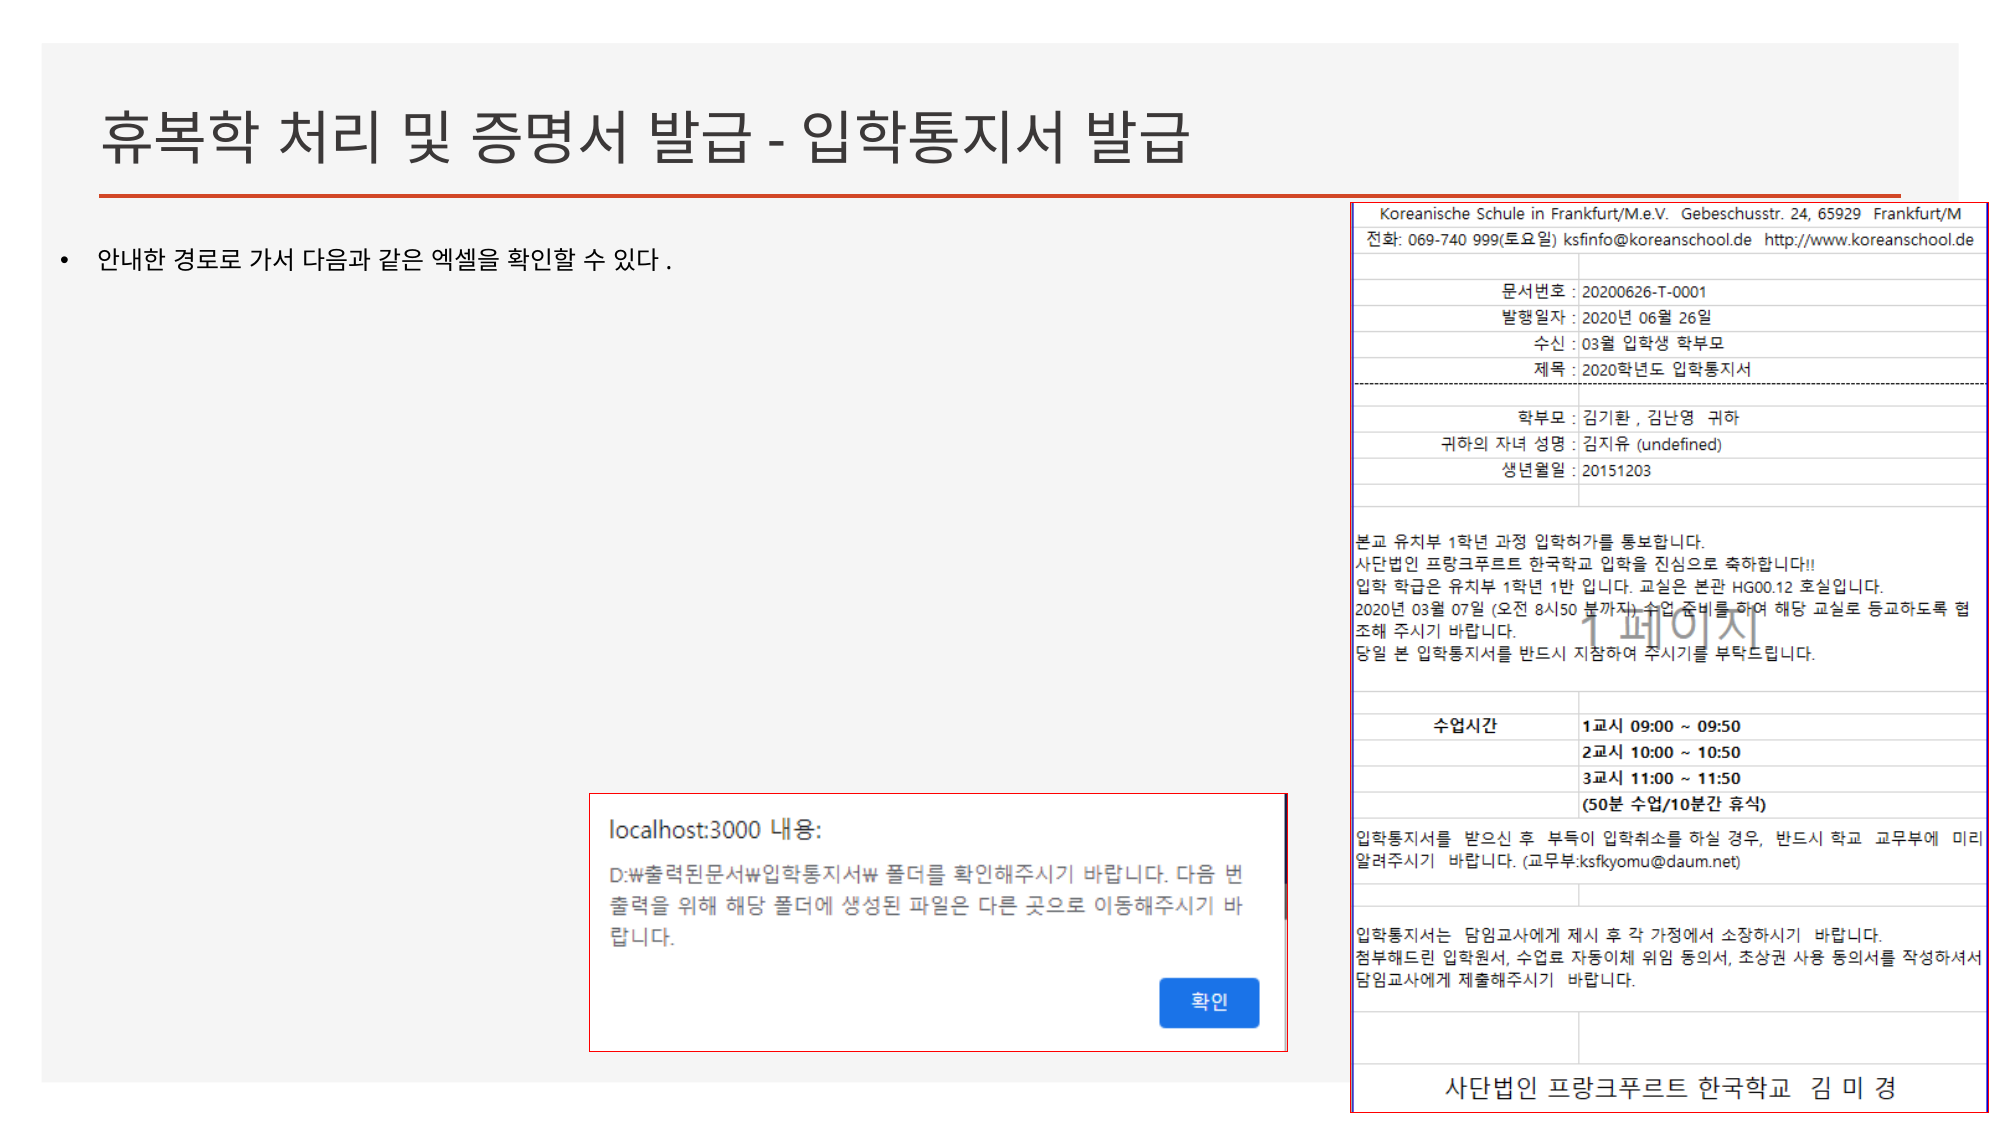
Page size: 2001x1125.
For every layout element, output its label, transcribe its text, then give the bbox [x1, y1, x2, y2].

title 휴복학 처리 및 증명서 발급-입학통지서 발급 [85, 73, 1499, 179]
picture [1349, 202, 1989, 1113]
picture [589, 793, 1289, 1052]
text_box 안내한 경로로 가서 다음과 같은 엑셀을 확인할 수 있다. [45, 237, 805, 467]
